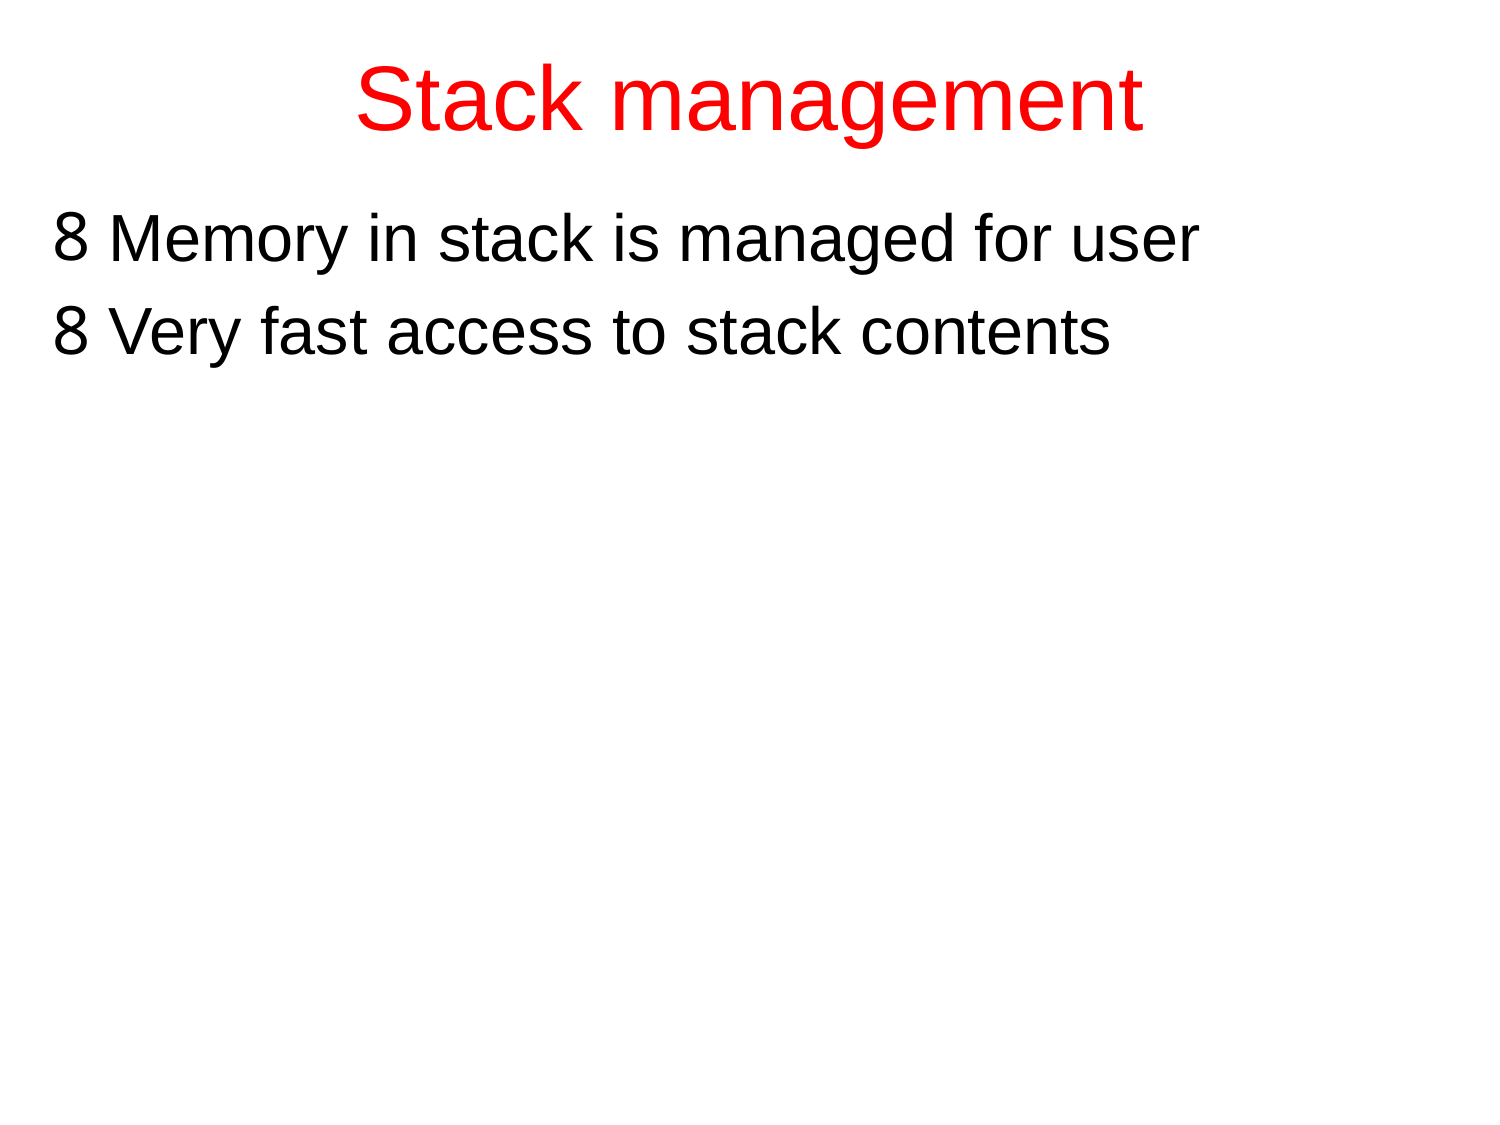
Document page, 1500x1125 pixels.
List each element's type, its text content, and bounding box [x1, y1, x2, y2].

title Stack management [112, 0, 1388, 187]
list Memory in stack is managed for user Very fast access to stack contents [37, 187, 1463, 1025]
